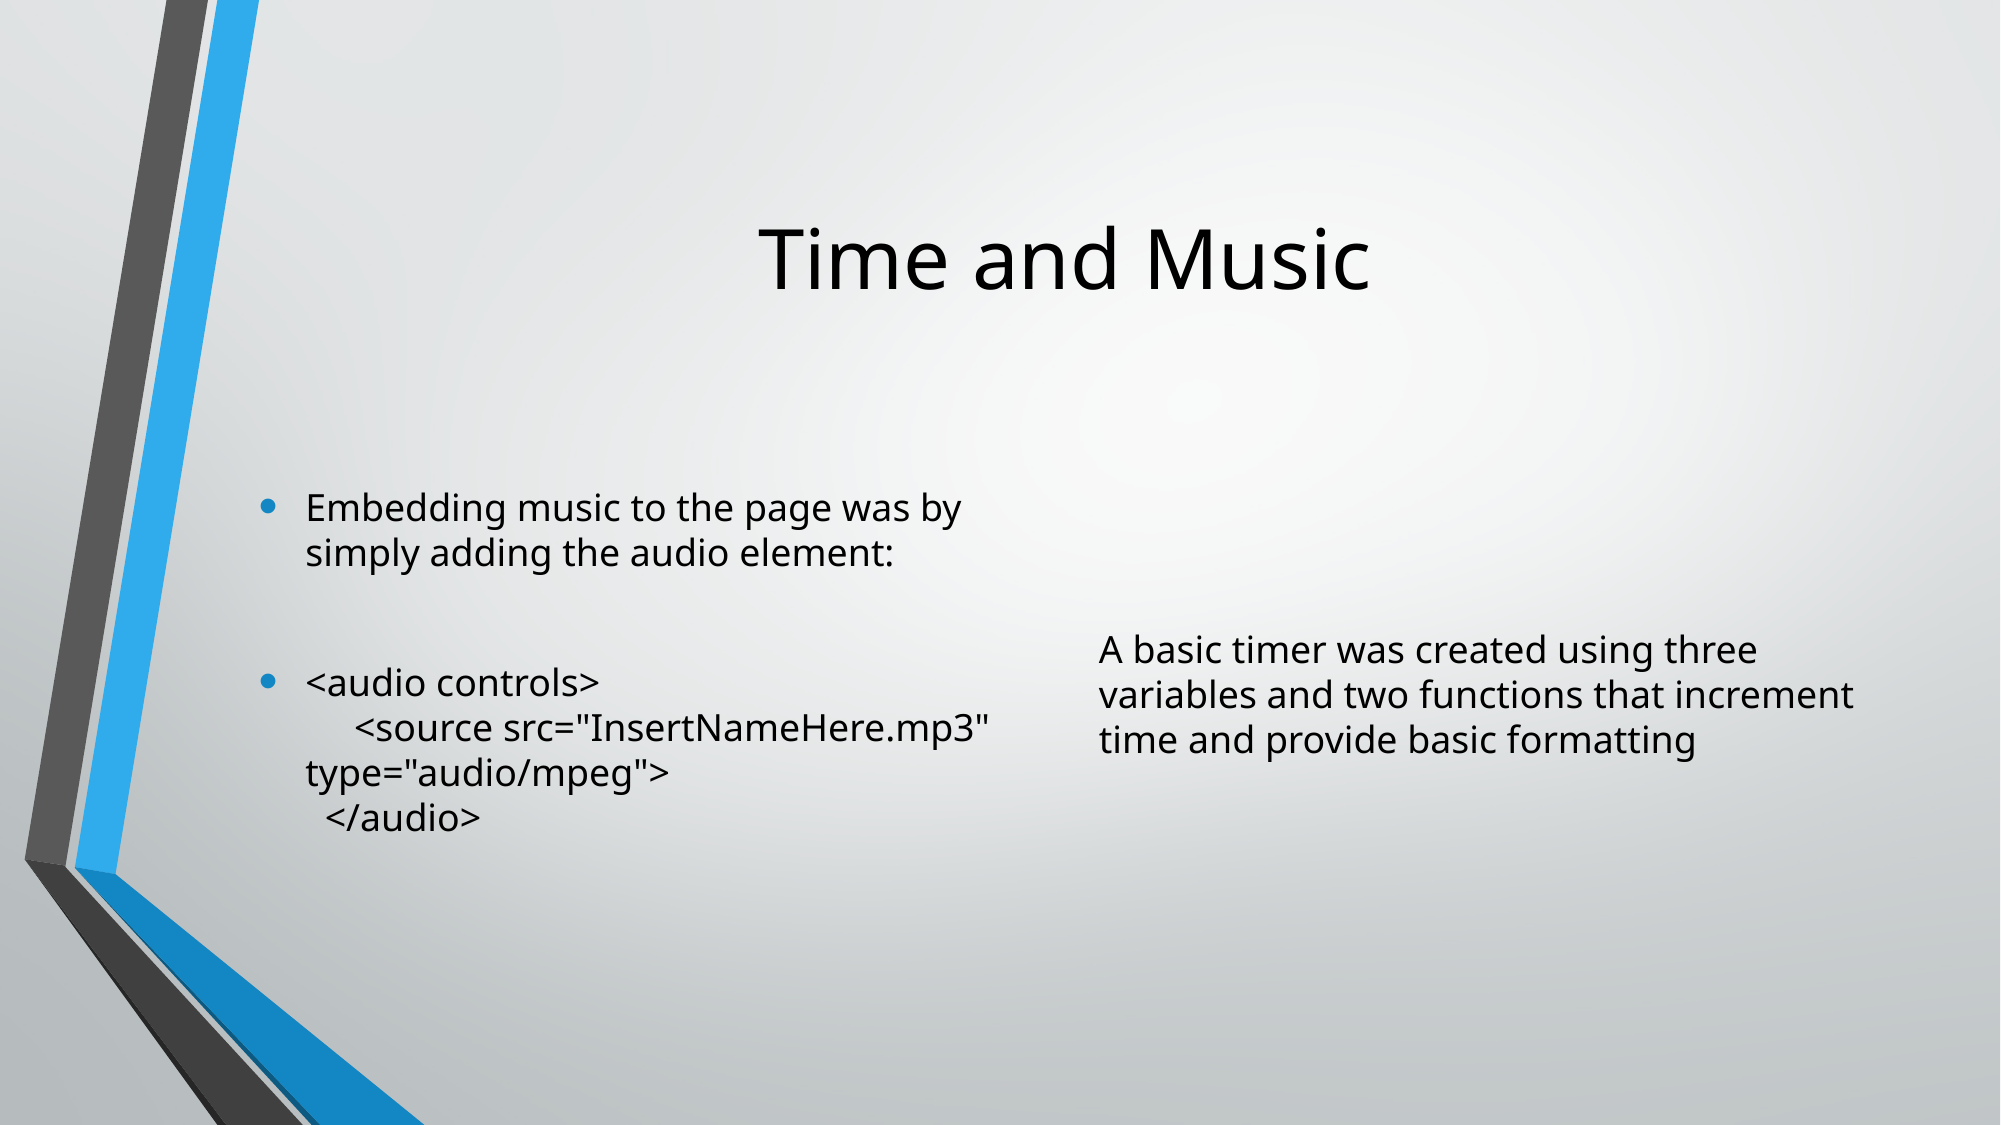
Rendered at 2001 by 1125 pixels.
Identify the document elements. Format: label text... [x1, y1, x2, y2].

list Embedding music to the page was by simply adding the audio element: <audio controls> <source src="InsertNameHere.mp3" type="audio/mpeg"> </audio> [243, 437, 1047, 950]
list A basic timer was created using three variables and two functions that increment time and provide basic formatting [1083, 437, 1887, 950]
title Time and Music [243, 112, 1887, 400]
